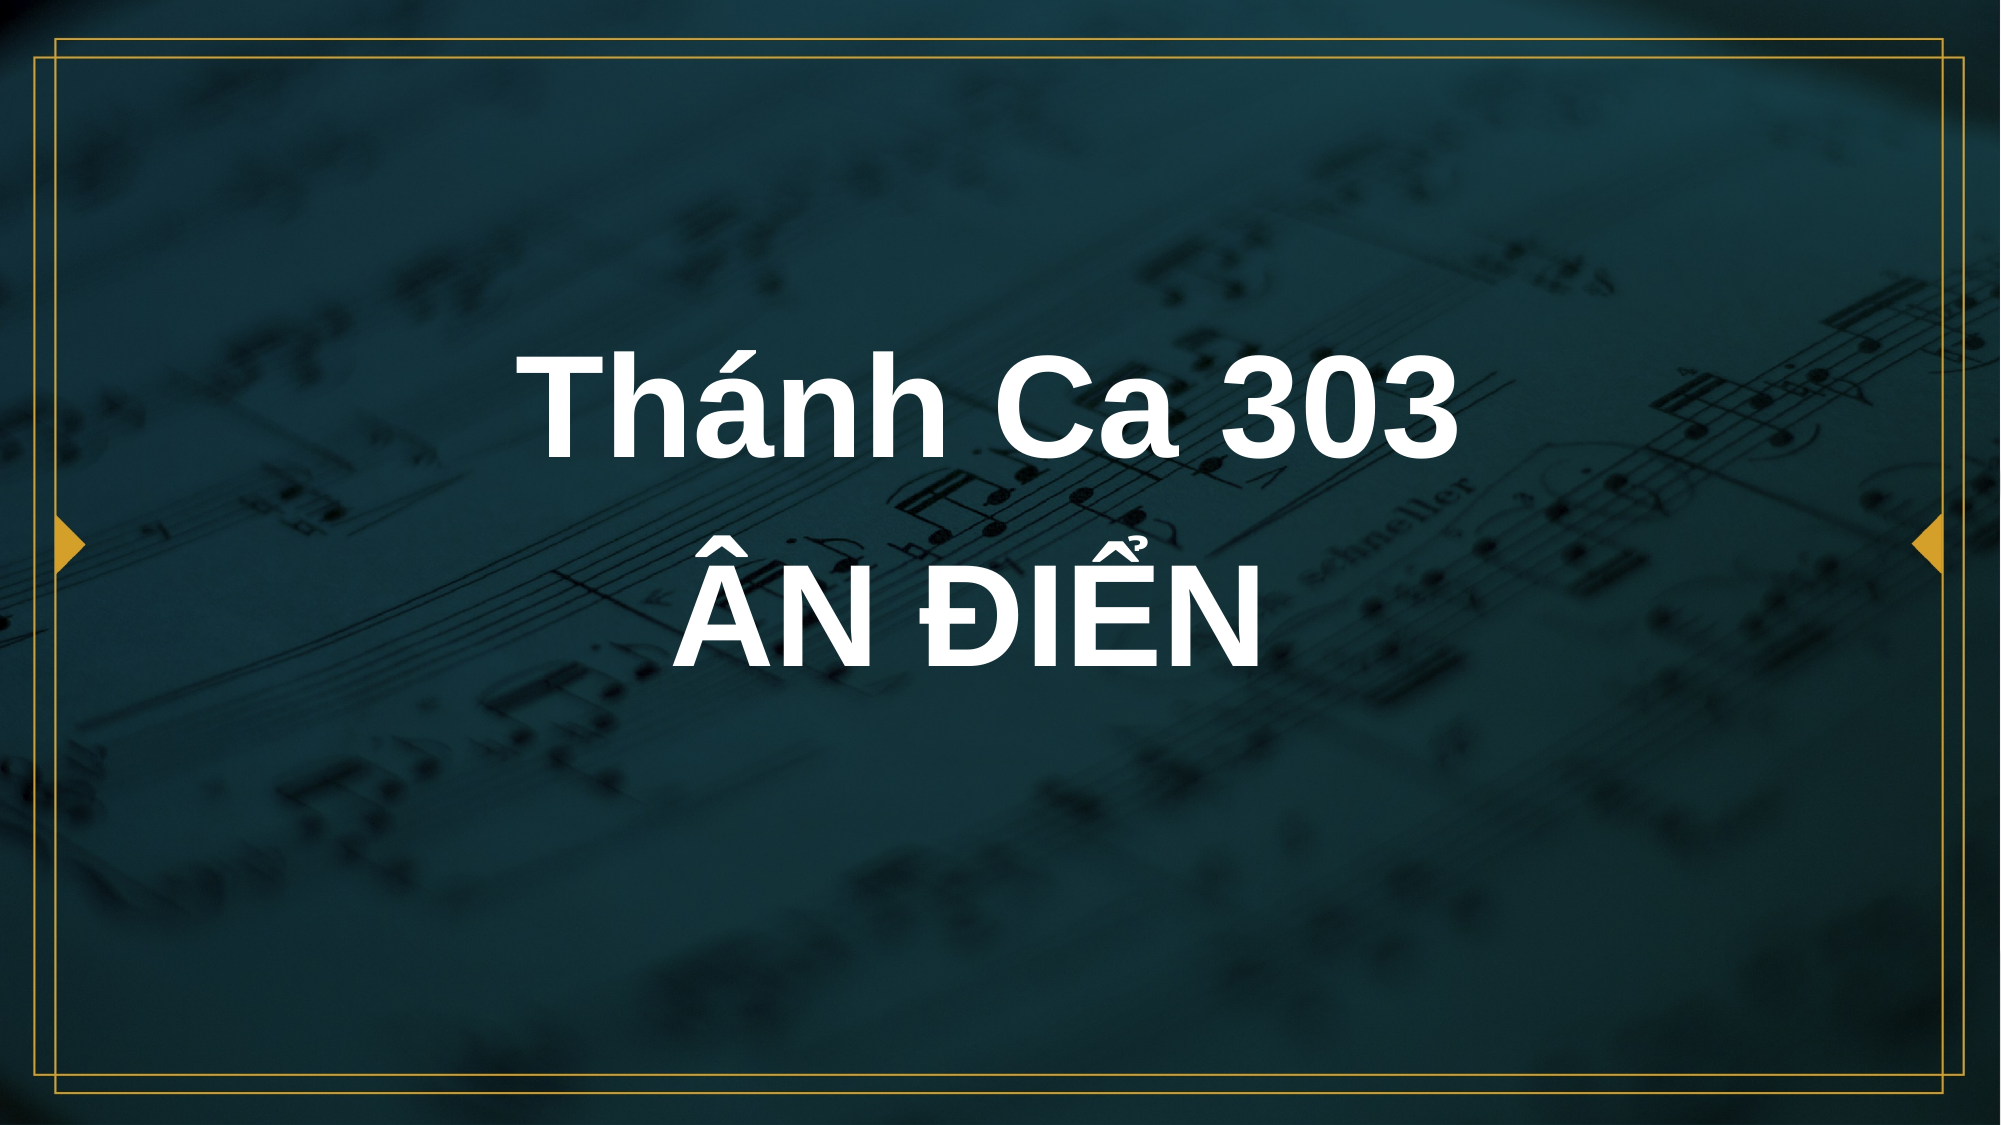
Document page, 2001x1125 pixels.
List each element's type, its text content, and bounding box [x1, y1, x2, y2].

title Thánh Ca 303 ÂN ĐIỂN [103, 151, 1875, 821]
picture [0, 0, 2001, 1125]
